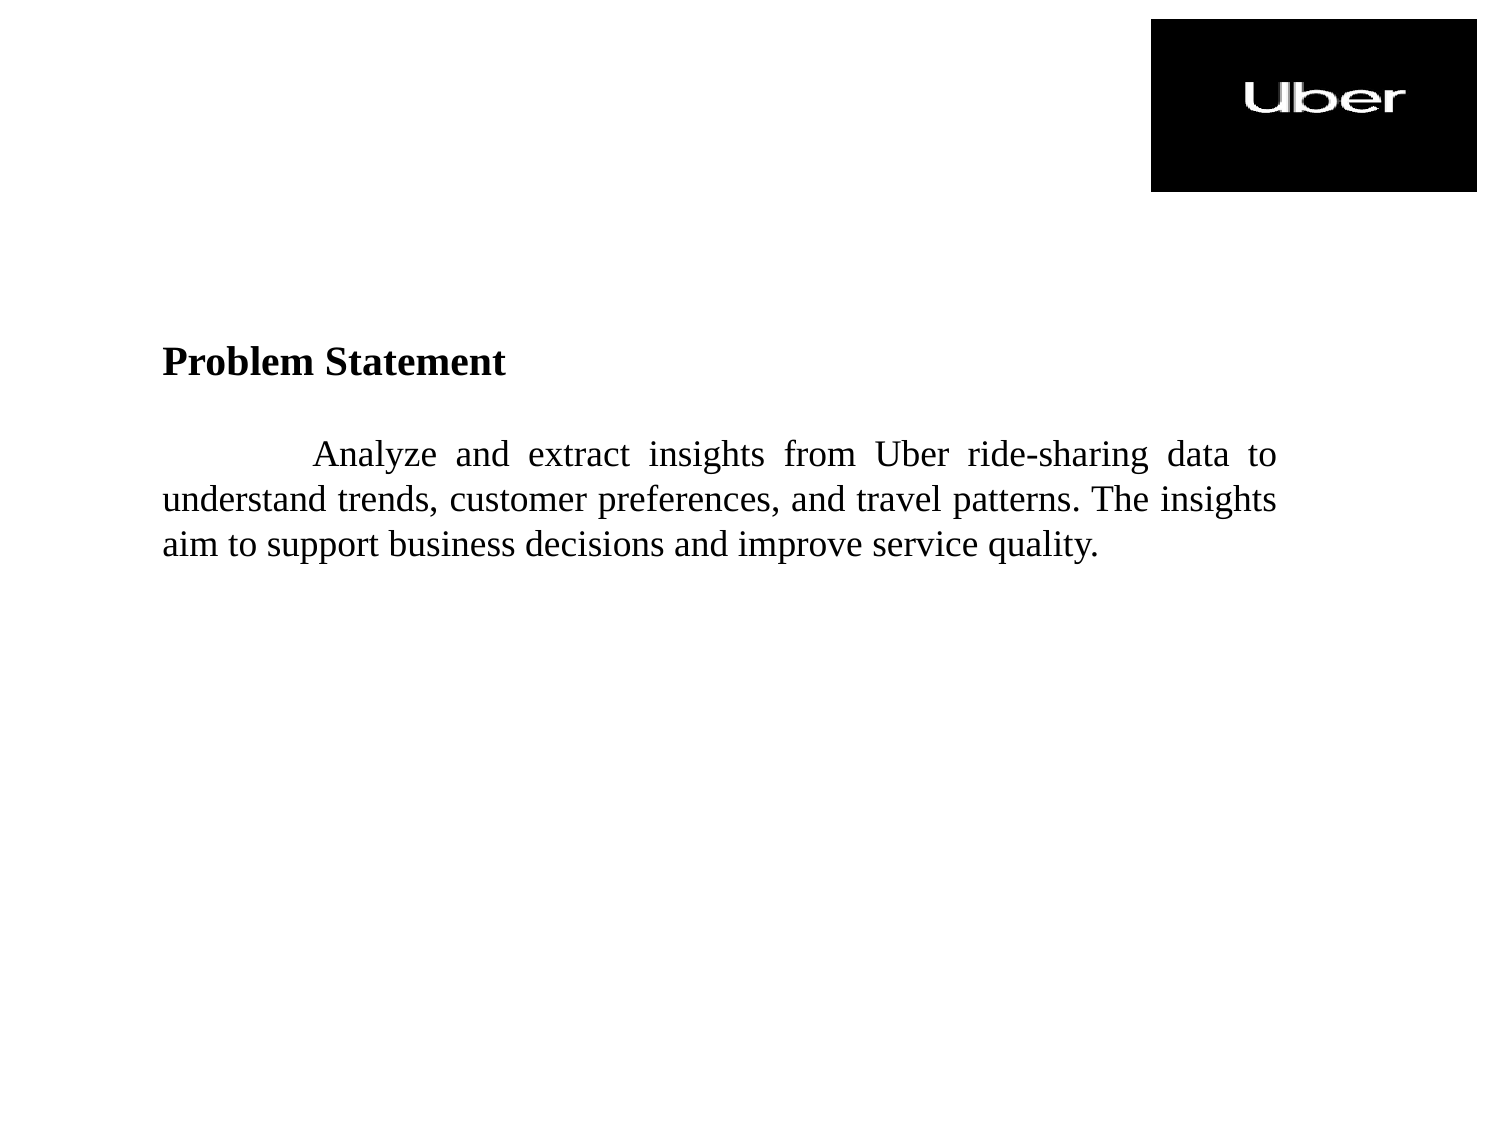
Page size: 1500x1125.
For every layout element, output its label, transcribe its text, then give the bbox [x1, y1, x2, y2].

text_box Problem Statement Analyze and extract insights from Uber ride-sharing data to understand trends, customer preferences, and travel patterns. The insights aim to support business decisions and improve service quality. [147, 326, 1294, 662]
picture [1151, 18, 1477, 192]
